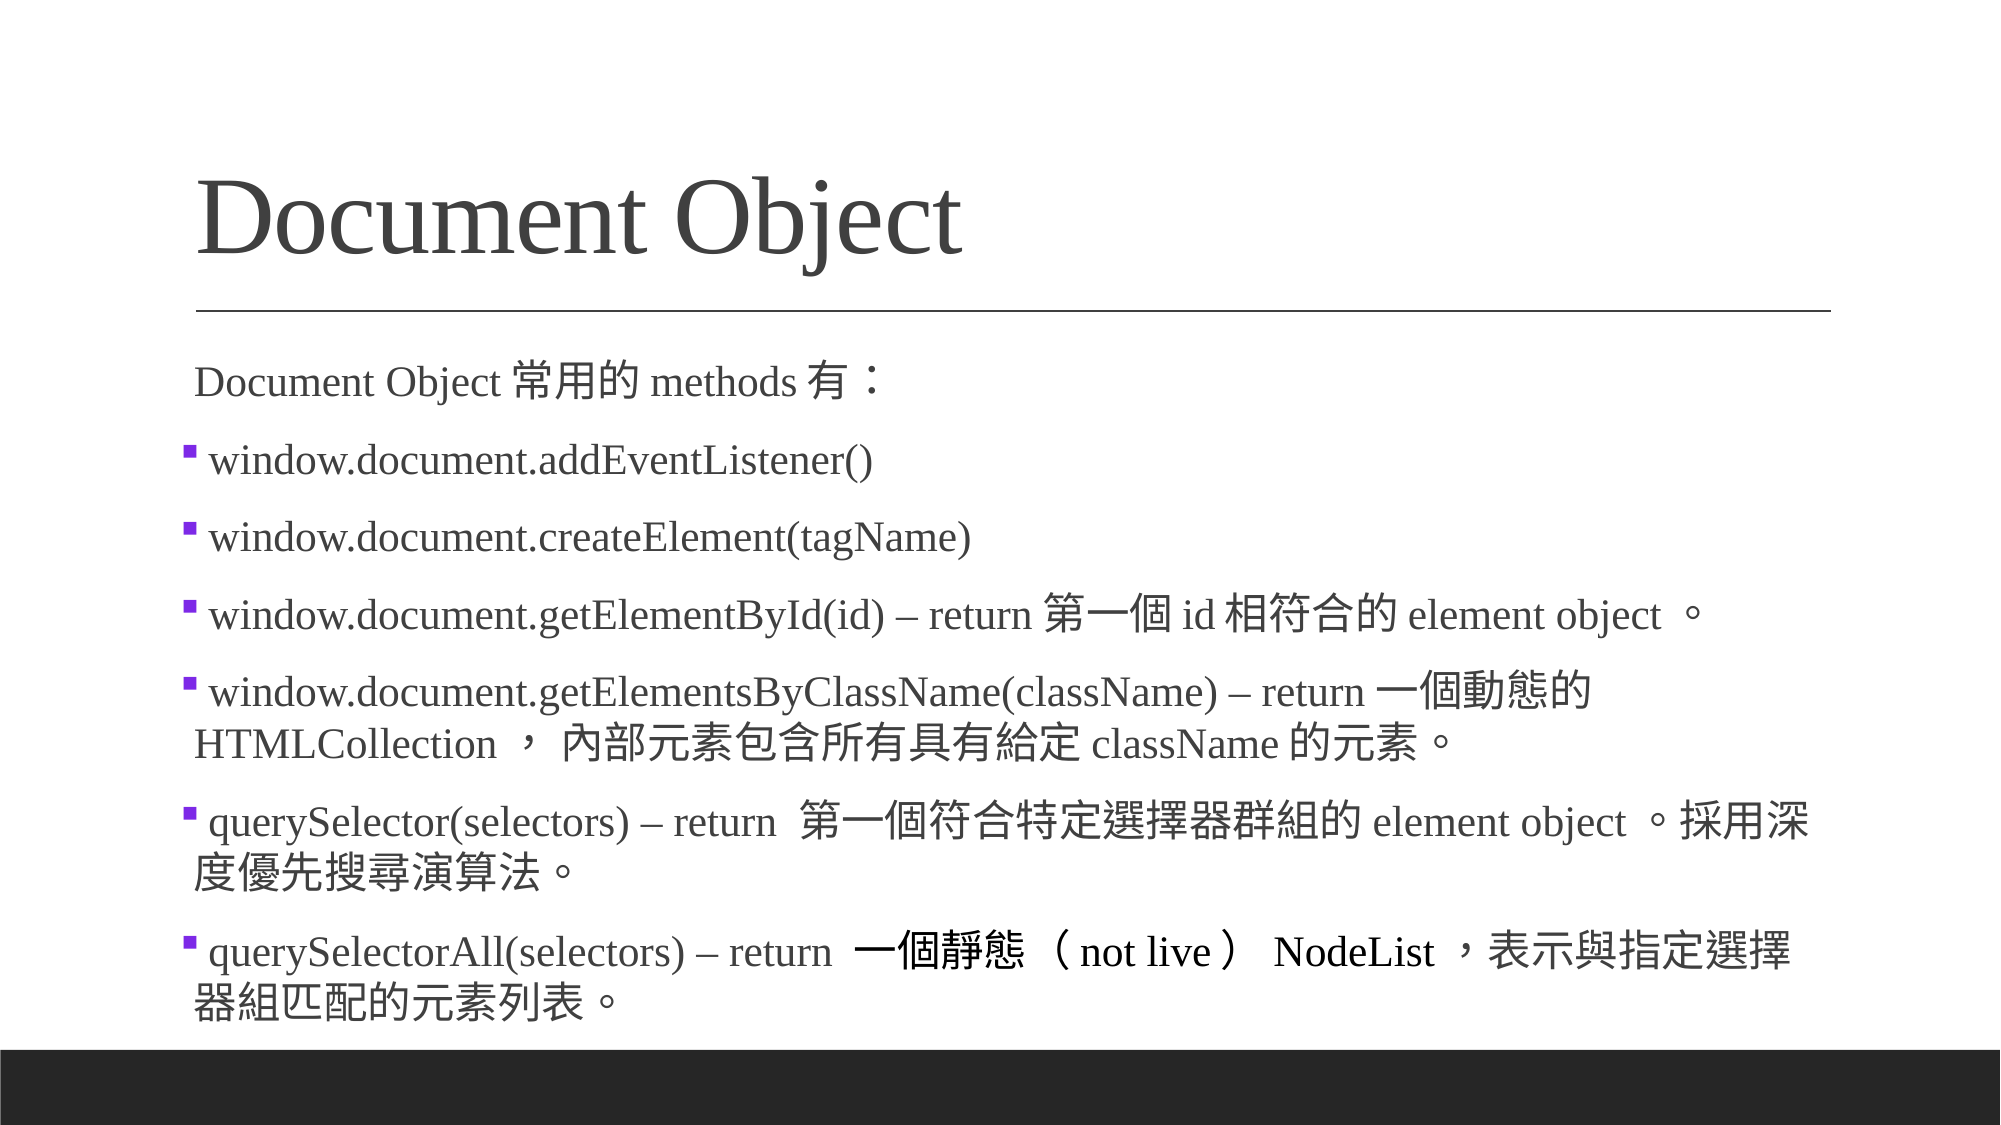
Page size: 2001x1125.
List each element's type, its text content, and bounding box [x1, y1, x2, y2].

list Document Object常用的methods有： window.document.addEventListener() window.document.createElement(tagName) window.document.getElementById(id) – return第一個id相符合的element object。 window.document.getElementsByClassName(className) – return一個動態的HTMLCollection， 內部元素包含所有具有給定className的元素。 querySelector(selectors) – return 第一個符合特定選擇器群組的element object。採用深度優先搜尋演算法。 querySelectorAll(selectors) – return 一個靜態（not live）NodeList，表示與指定選擇器組匹配的元素列表。 [180, 345, 1830, 1039]
title Document Object [180, 47, 1830, 285]
